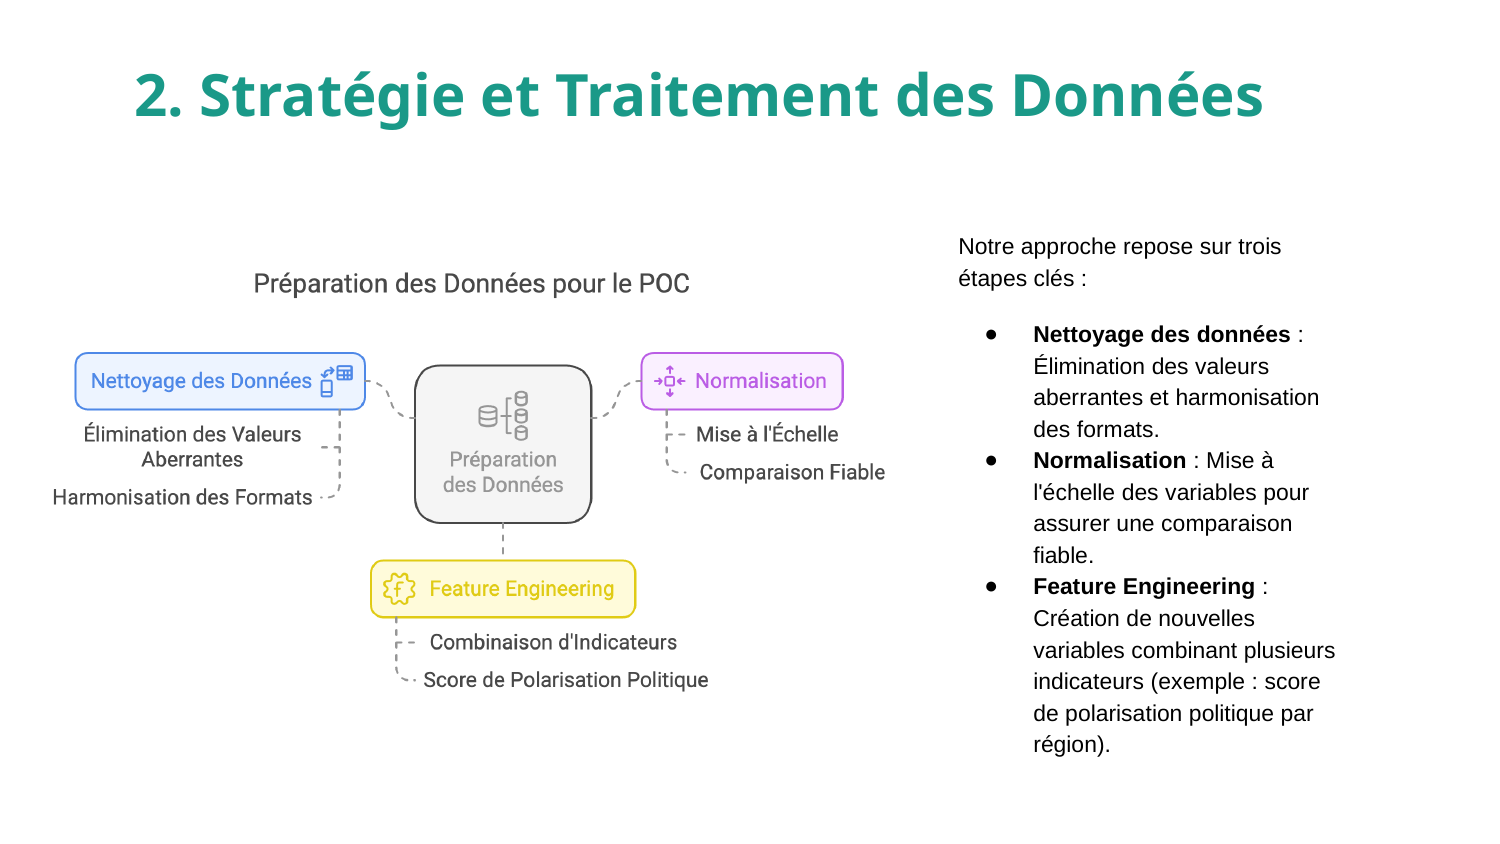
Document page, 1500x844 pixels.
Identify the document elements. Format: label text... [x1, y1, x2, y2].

picture [24, 213, 919, 744]
title 2. Stratégie et Traitement des Données [119, 43, 1381, 189]
text_box Notre approche repose sur trois étapes clés : Nettoyage des données : Élimination des valeurs aberrantes et harmonisation des formats. Normalisation : Mise à l'échelle des variables pour assurer une comparaison fiable. Feature Engineering : Création de nouvelles variables combinant plusieurs indicateurs (exemple : score de polarisation politique par région). [943, 212, 1364, 785]
